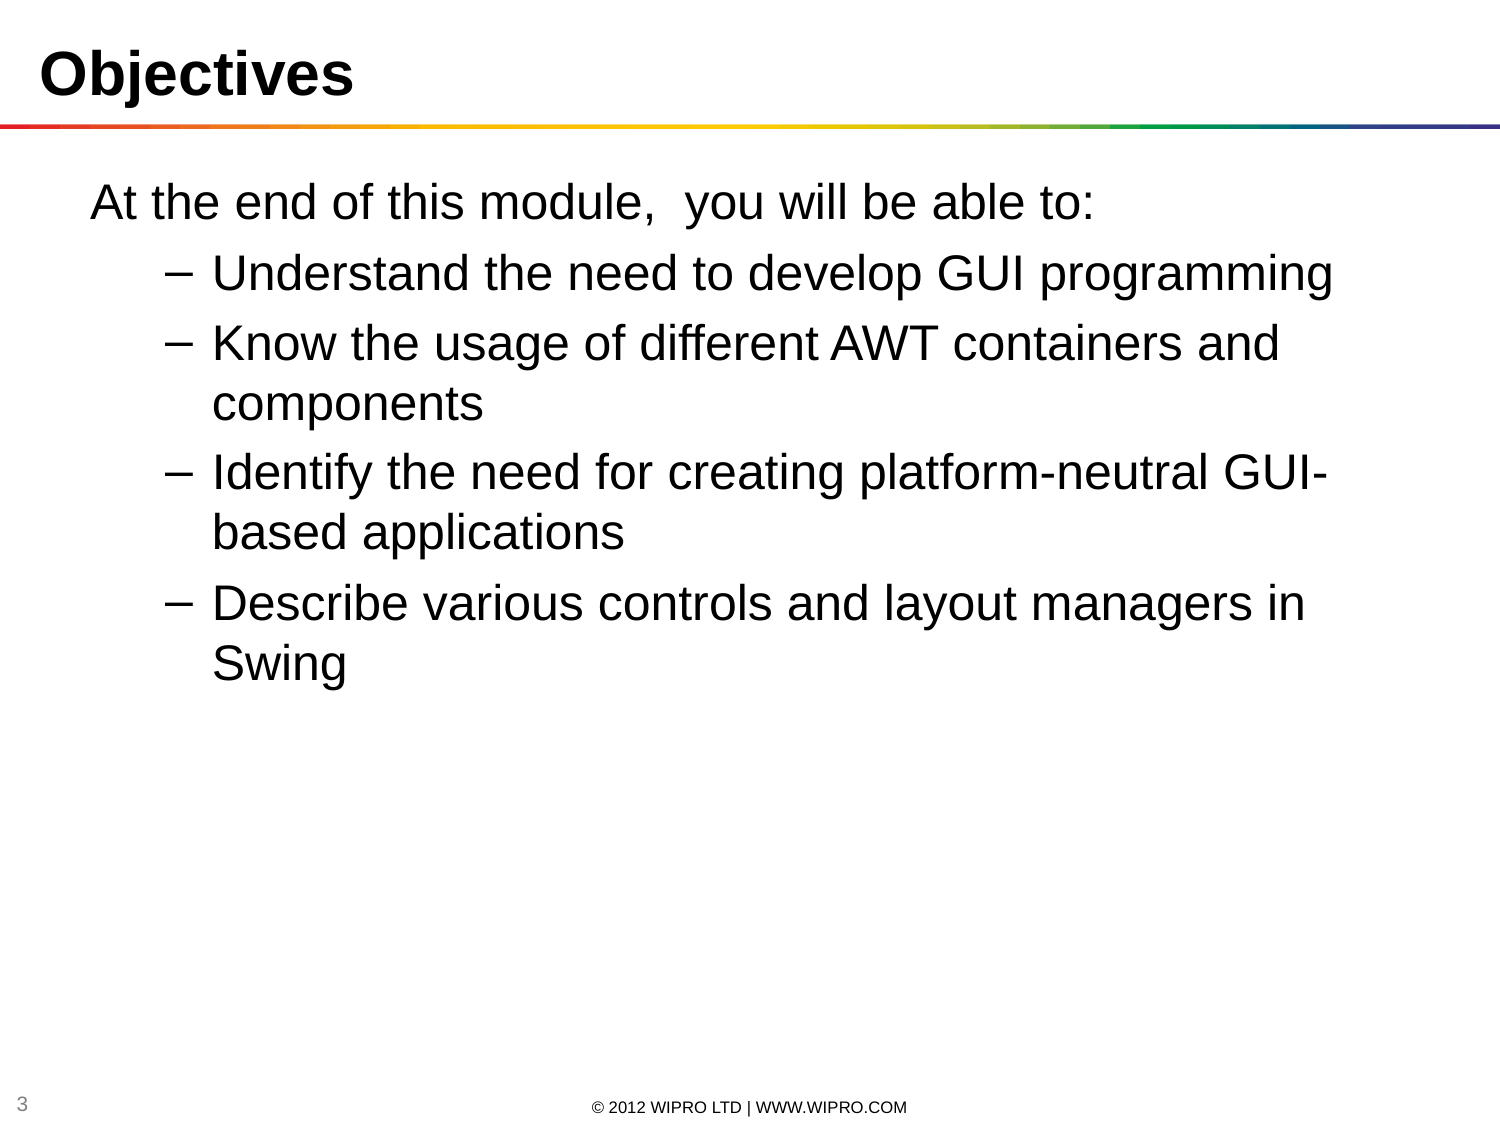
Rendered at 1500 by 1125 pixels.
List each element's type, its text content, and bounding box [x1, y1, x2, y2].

title Objectives [24, 24, 1267, 117]
list At the end of this module, you will be able to: Understand the need to develop GUI programming Know the usage of different AWT containers and components Identify the need for creating platform-neutral GUI-based applications Describe various controls and layout managers in Swing [74, 162, 1426, 988]
